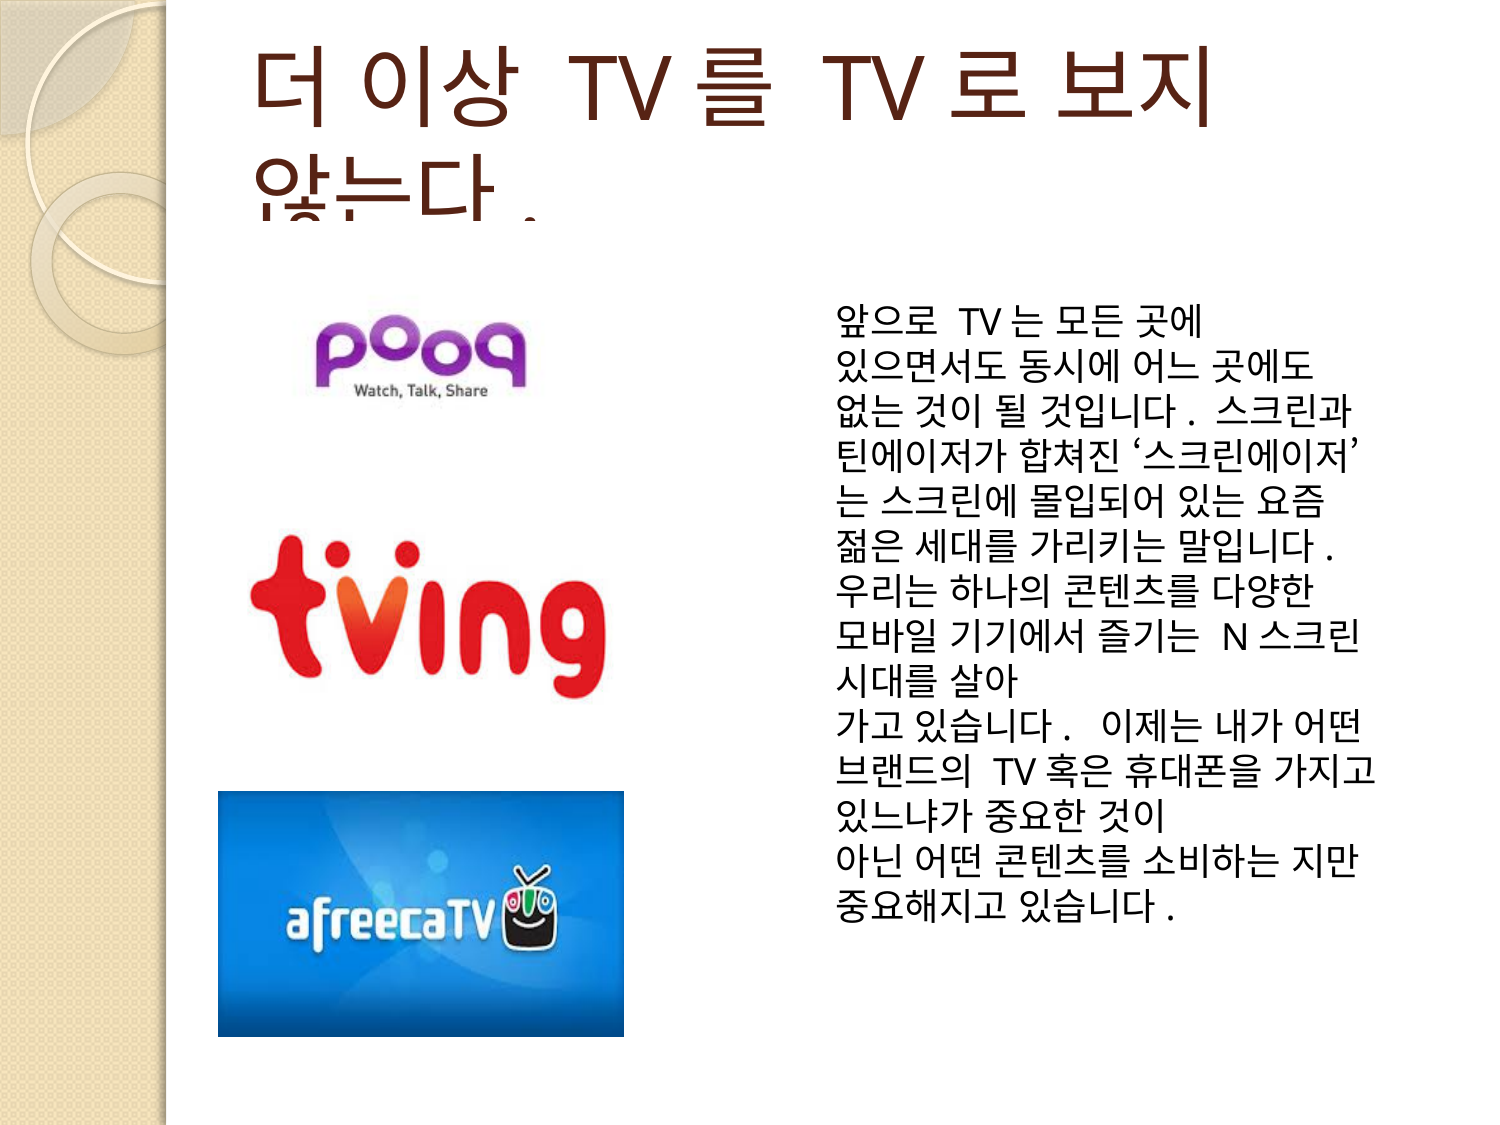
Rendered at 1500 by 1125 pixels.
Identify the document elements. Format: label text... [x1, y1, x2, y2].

text_box 앞으로 TV는 모든 곳에 있으면서도 동시에 어느 곳에도 없는 것이 될 것입니다. 스크린과 틴에이저가 합쳐진 ‘스크린에이저’ 는 스크린에 몰입되어 있는 요즘 젊은 세대를 가리키는 말입니다. 우리는 하나의 콘텐츠를 다양한 모바일 기기에서 즐기는 N스크린 시대를 살아 가고 있습니다. 이제는 내가 어떤 브랜드의 TV혹은 휴대폰을 가지고 있느냐가 중요한 것이 아닌 어떤 콘텐츠를 소비하는 지만 중요해지고 있습니다. [820, 290, 1400, 981]
picture [218, 221, 624, 758]
picture [218, 790, 624, 1037]
title 더 이상 TV를 TV로 보지 않는다. [235, 45, 1466, 233]
